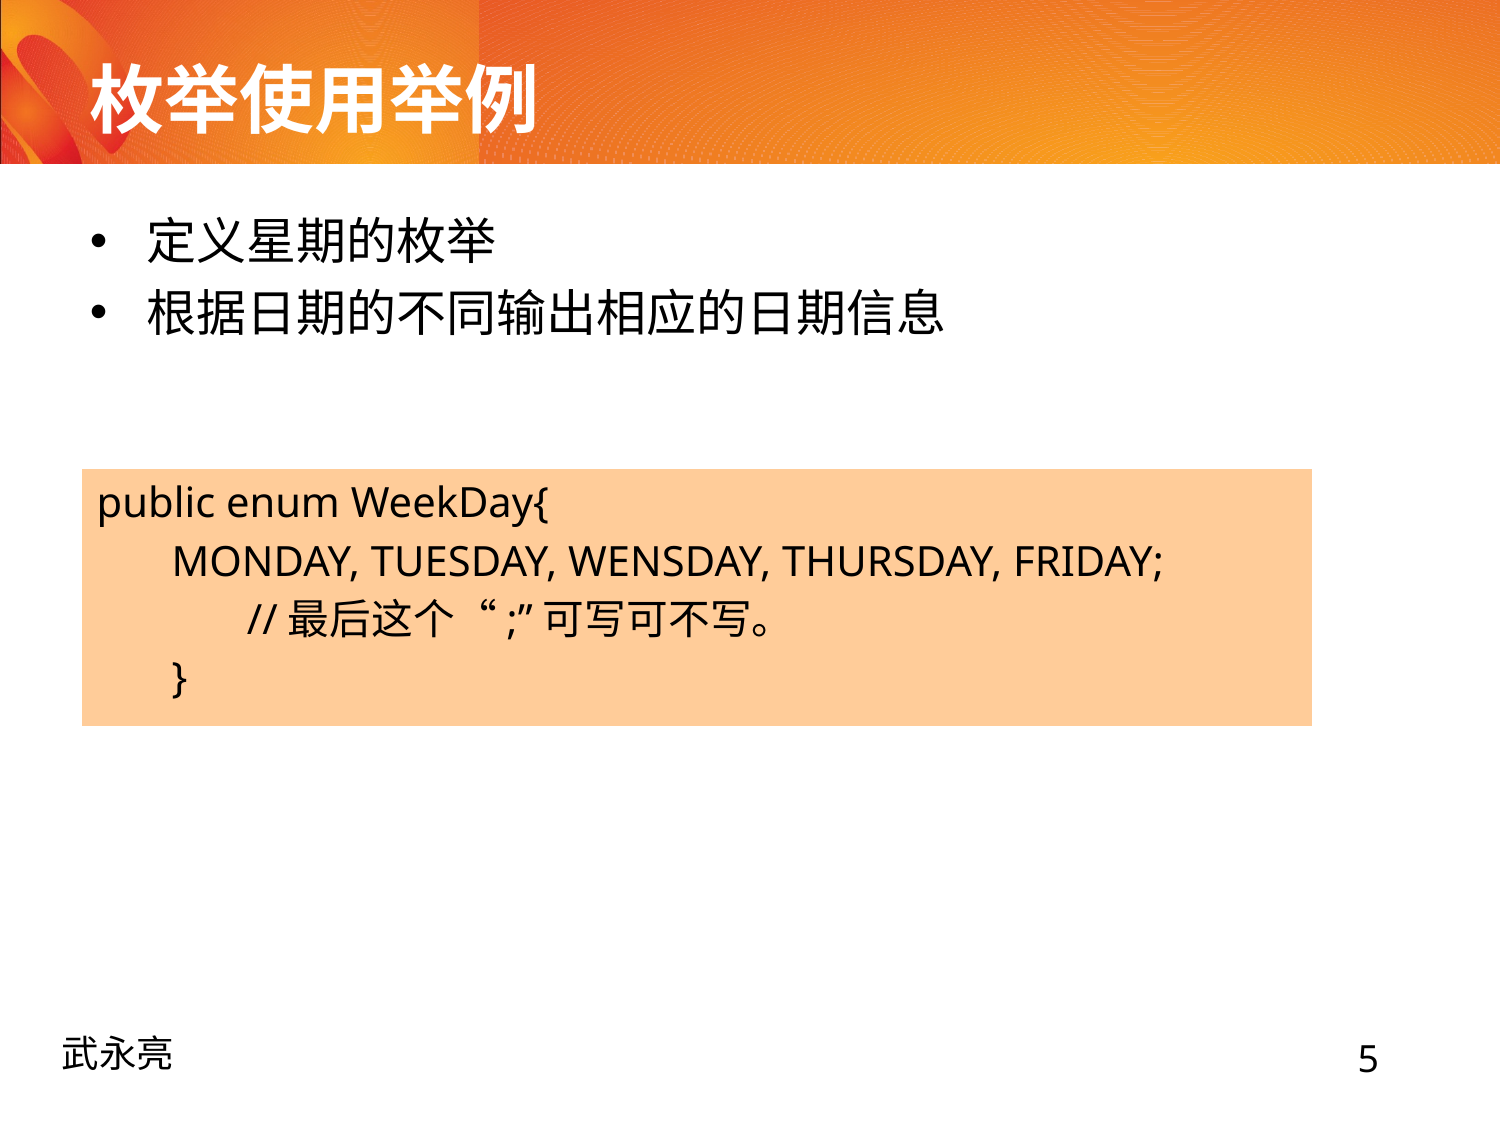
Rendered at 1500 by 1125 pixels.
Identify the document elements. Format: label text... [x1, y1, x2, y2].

text_box public enum WeekDay{ MONDAY, TUESDAY, WENSDAY, THURSDAY, FRIDAY; //最后这个“;”可写可不写。 } [81, 468, 1313, 727]
title 枚举使用举例 [75, 45, 1425, 167]
list 定义星期的枚举 根据日期的不同输出相应的日期信息 [75, 190, 1425, 1005]
picture [0, 0, 1500, 164]
